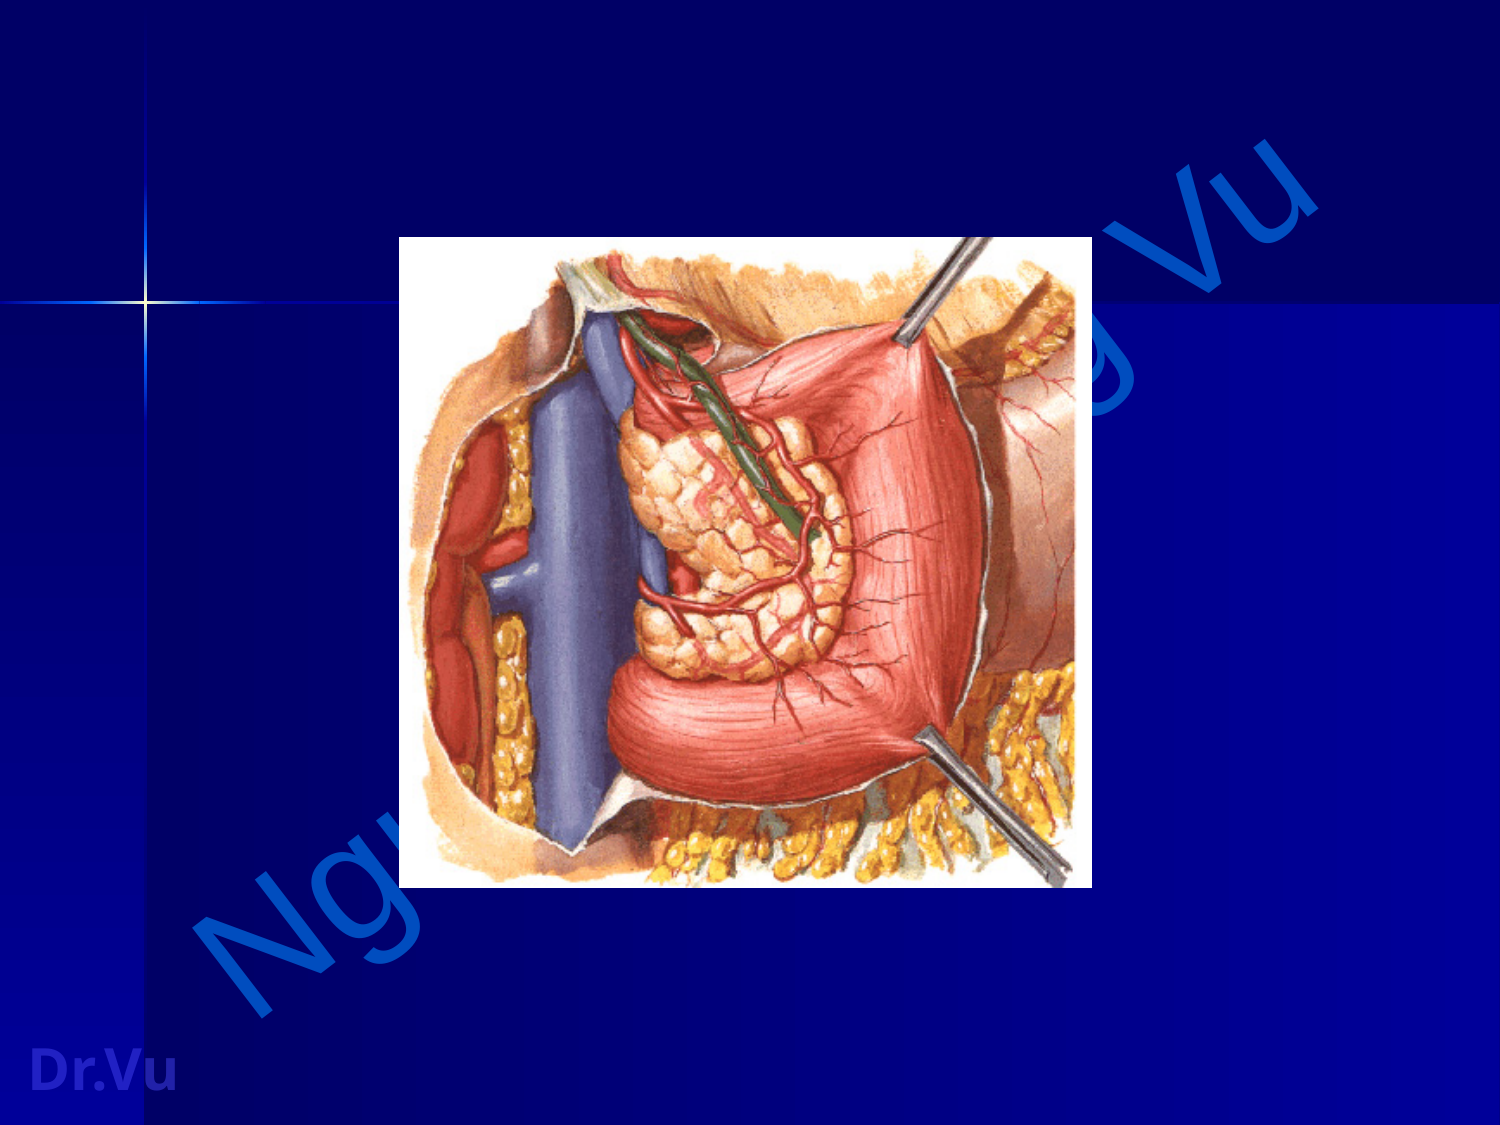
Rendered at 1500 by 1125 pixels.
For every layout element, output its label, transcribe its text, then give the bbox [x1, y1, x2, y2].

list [399, 237, 1092, 888]
footer Dr.Vu [12, 1034, 488, 1110]
